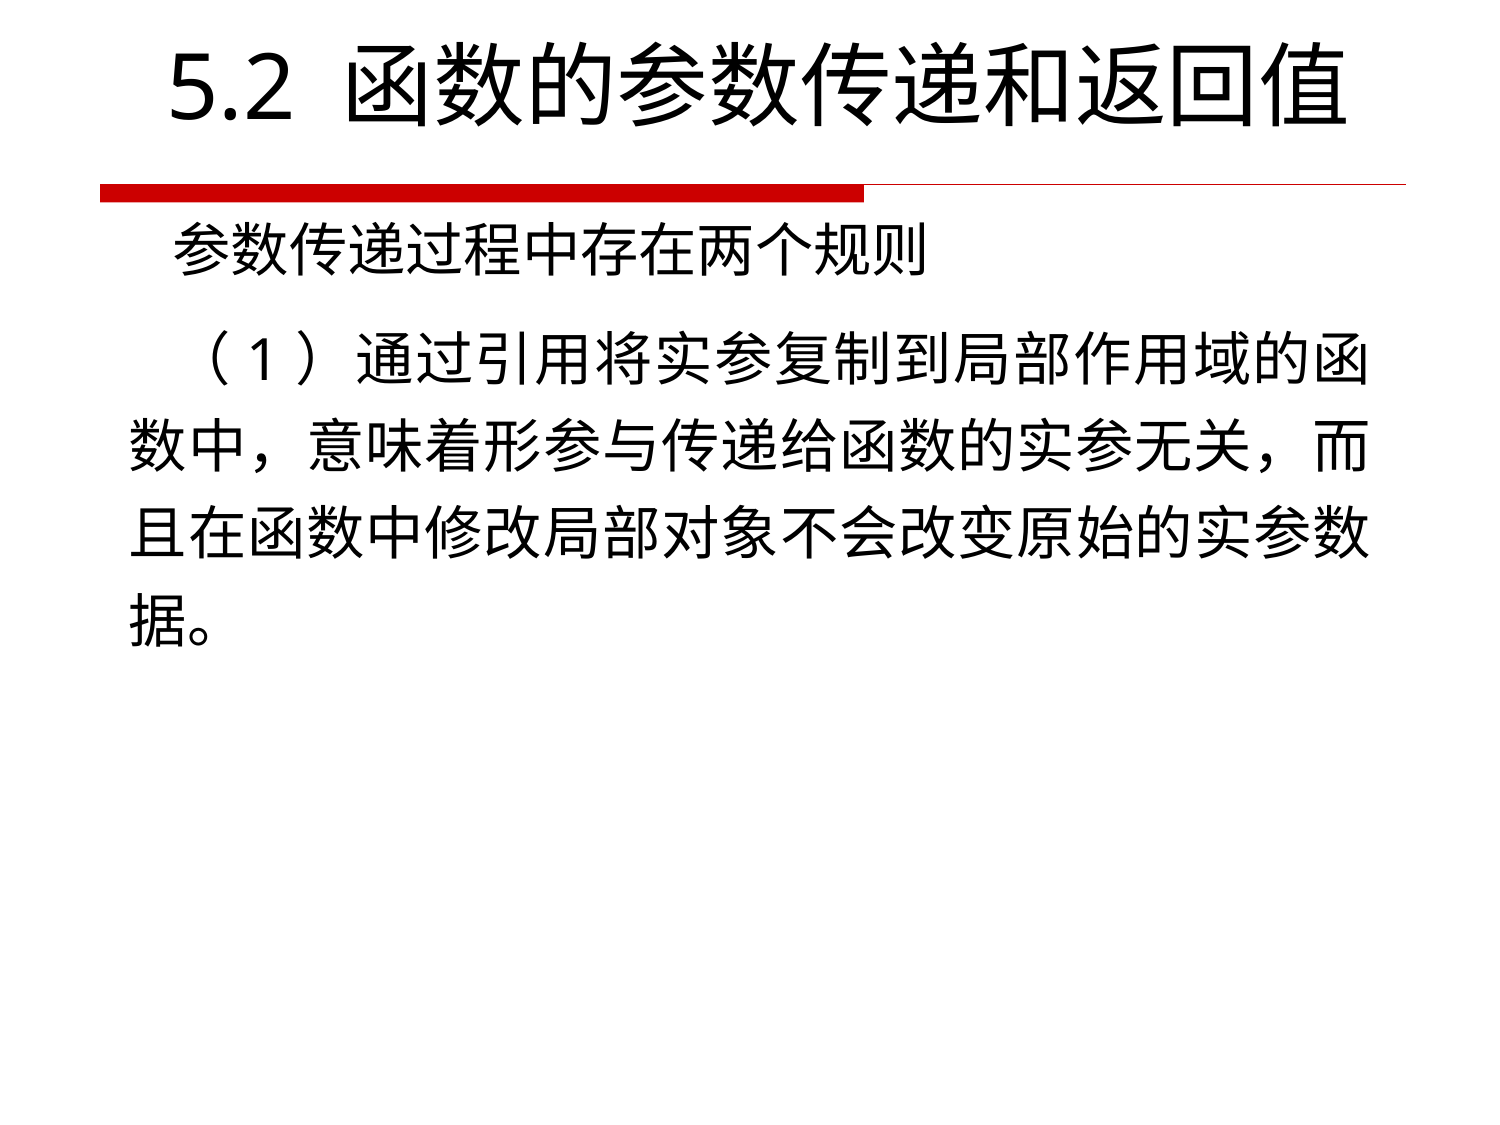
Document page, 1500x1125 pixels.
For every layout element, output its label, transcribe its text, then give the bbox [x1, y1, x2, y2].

text_box 5.2 函数的参数传递和返回值 [151, 20, 1366, 145]
text_box 参数传递过程中存在两个规则 （1）通过引用将实参复制到局部作用域的函数中，意味着形参与传递给函数的实参无关，而且在函数中修改局部对象不会改变原始的实参数据。 [114, 188, 1386, 662]
